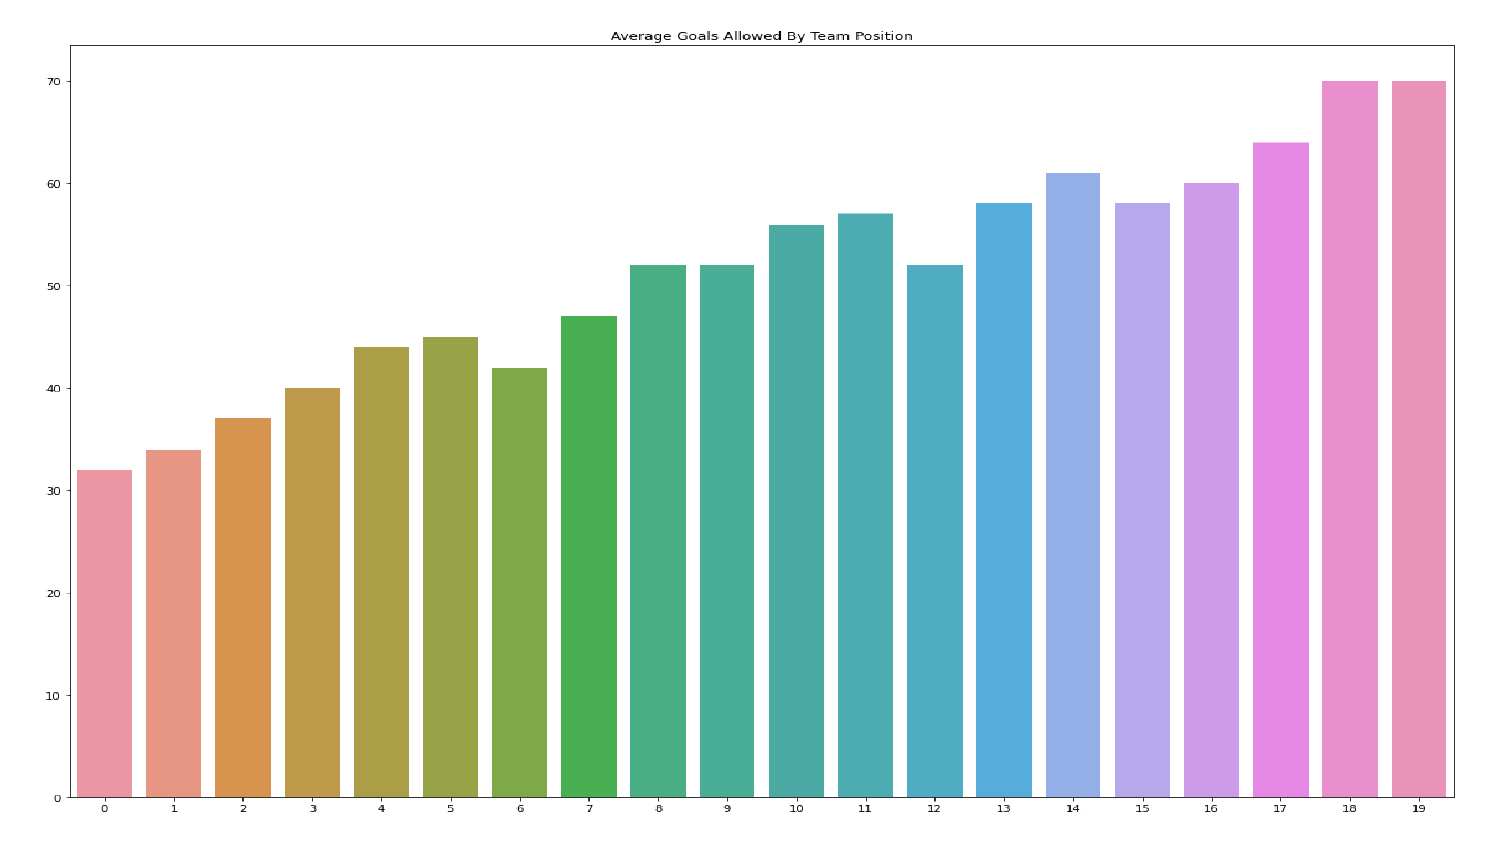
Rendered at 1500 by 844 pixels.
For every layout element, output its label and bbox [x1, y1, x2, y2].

picture [37, 24, 1463, 819]
